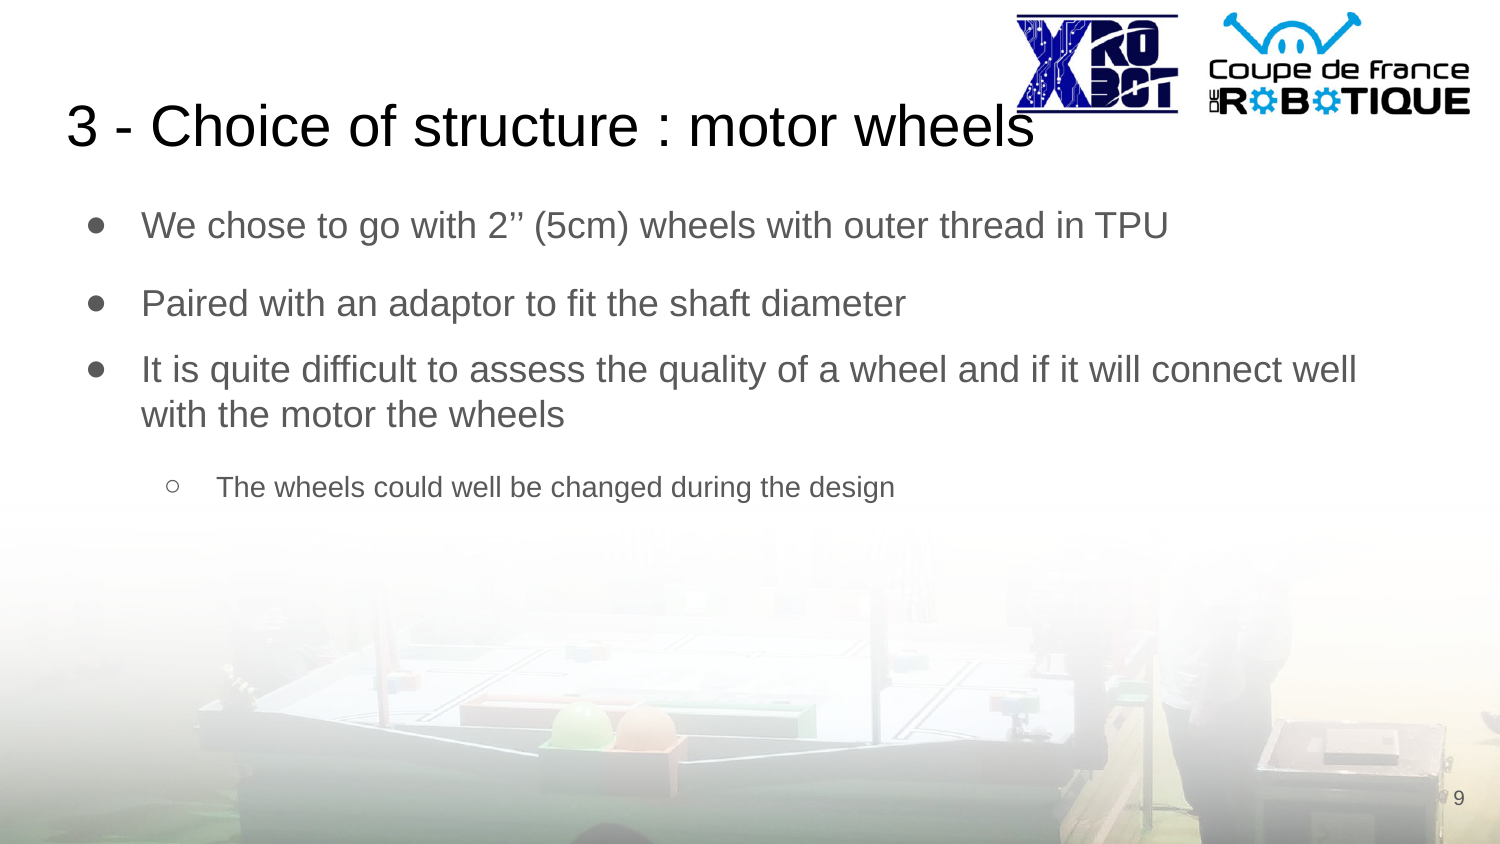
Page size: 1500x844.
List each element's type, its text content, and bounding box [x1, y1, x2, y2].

picture [0, 0, 1500, 844]
list We chose to go with 2’’ (5cm) wheels with outer thread in TPU Paired with an adaptor to fit the shaft diameter It is quite difficult to assess the quality of a wheel and if it will connect well with the motor the wheels The wheels could well be changed during the design [51, 185, 1449, 747]
slide_number ‹#› [1389, 764, 1480, 830]
title 3 - Choice of structure : motor wheels [51, 72, 1449, 167]
